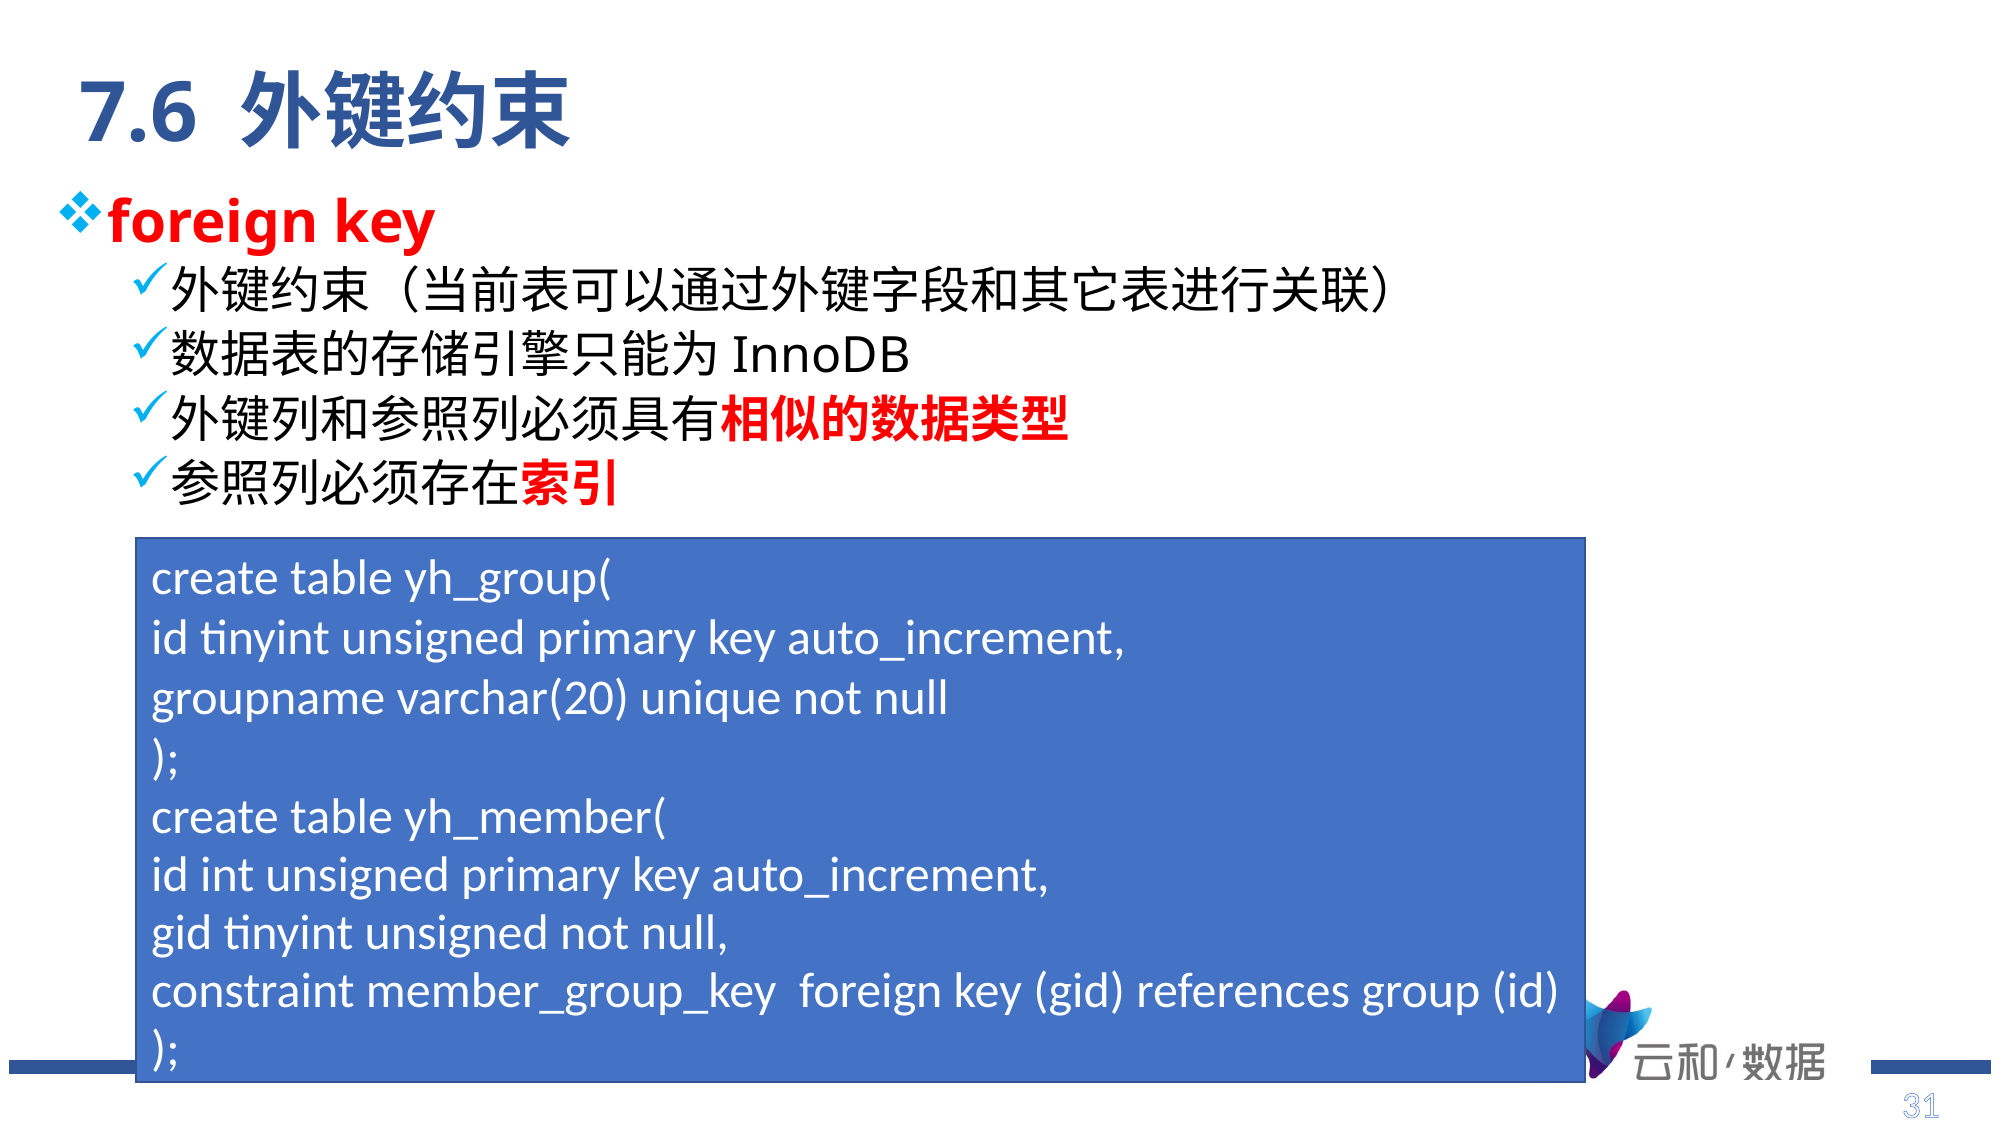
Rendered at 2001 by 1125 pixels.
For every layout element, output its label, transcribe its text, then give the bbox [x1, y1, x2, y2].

picture [1504, 981, 1845, 1106]
title 7.6 外键约束 [64, 5, 1790, 224]
list foreign key 外键约束（当前表可以通过外键字段和其它表进行关联） 数据表的存储引擎只能为InnoDB 外键列和参照列必须具有相似的数据类型 参照列必须存在索引 [39, 184, 1784, 593]
text_box create table yh_group( id tinyint unsigned primary key auto_increment, groupname varchar(20) unique not null ); create table yh_member( id int unsigned primary key auto_increment, gid tinyint unsigned not null, constraint member_group_key foreign key (gid) references group (id) ); [135, 537, 1586, 1083]
